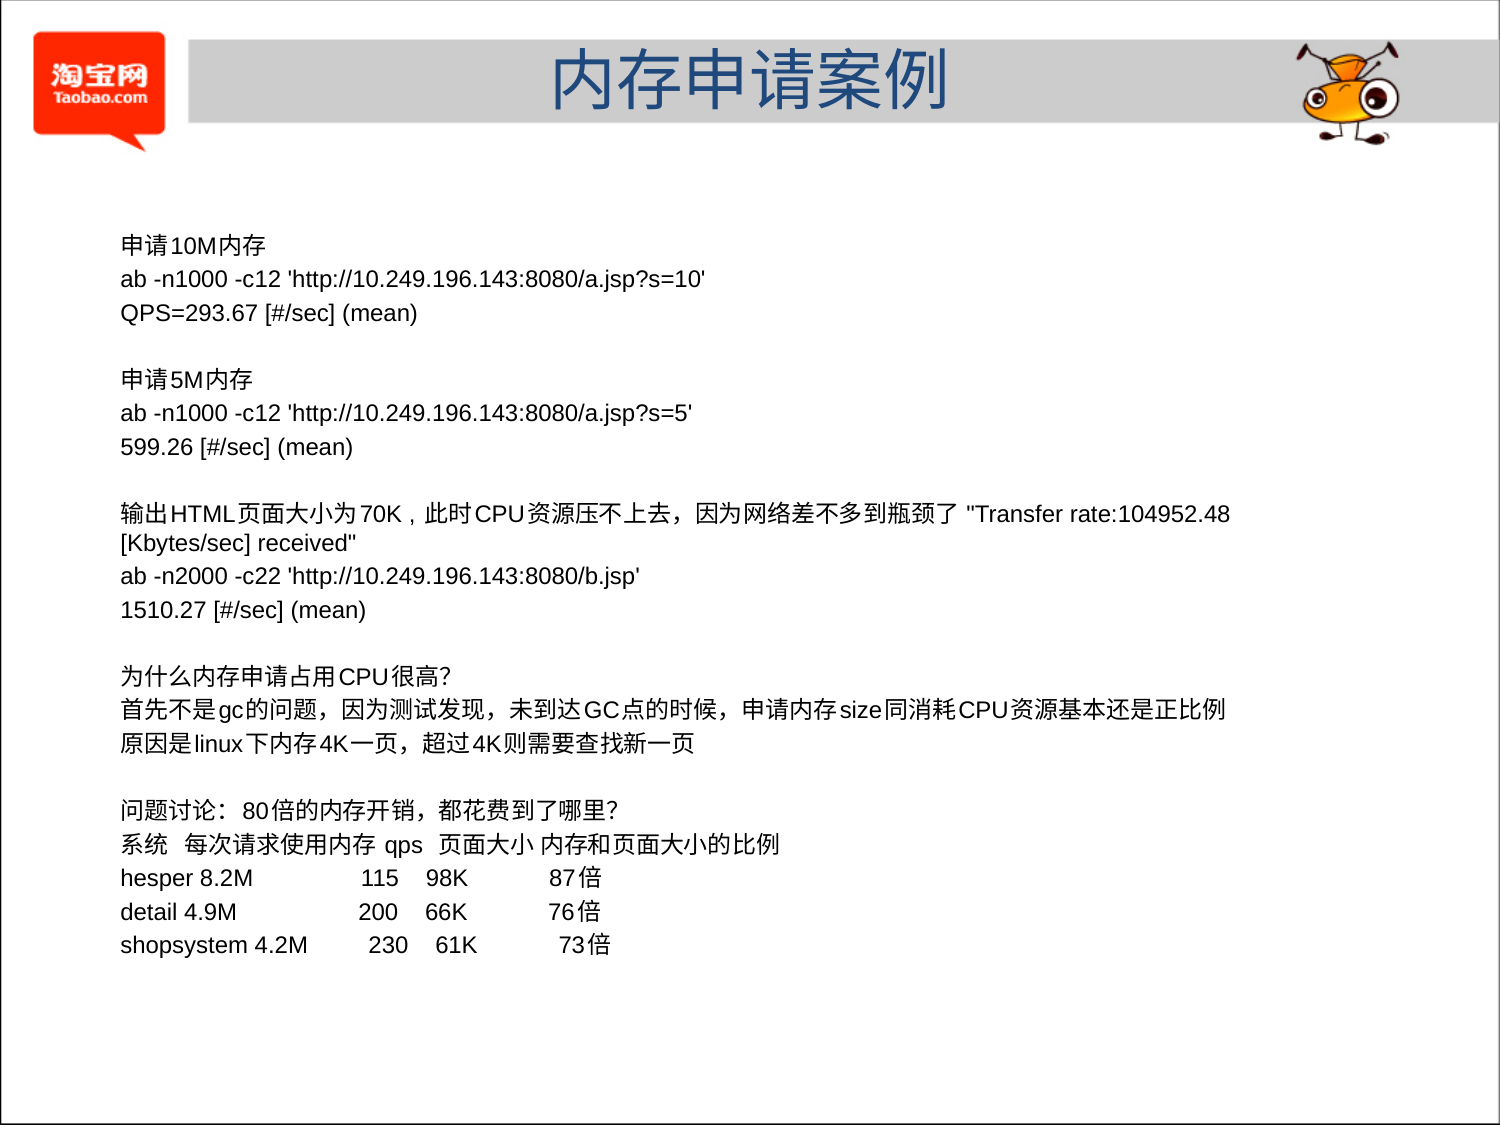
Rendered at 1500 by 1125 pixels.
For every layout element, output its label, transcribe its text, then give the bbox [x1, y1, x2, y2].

title 内存申请案例 [111, 18, 1388, 137]
subtitle 申请10M内存 ab -n1000 -c12 'http://10.249.196.143:8080/a.jsp?s=10' QPS=293.67 [#/sec] (mean) 申请5M内存 ab -n1000 -c12 'http://10.249.196.143:8080/a.jsp?s=5' 599.26 [#/sec] (mean) 输出HTML页面大小为70K , 此时CPU资源压不上去，因为网络差不多到瓶颈了 "Transfer rate:104952.48 [Kbytes/sec] received" ab -n2000 -c22 'http://10.249.196.143:8080/b.jsp' 1510.27 [#/sec] (mean) 为什么内存申请占用CPU很高？ 首先不是gc的问题，因为测试发现，未到达GC点的时候，申请内存size同消耗CPU资源基本还是正比例 原因是linux下内存4K一页，超过4K则需要查找新一页 问题讨论：80倍的内存开销，都花费到了哪里？ 系统 每次请求使用内存 qps 页面大小 内存和页面大小的比例 hesper 8.2M 115 98K 87倍 detail 4.9M 200 66K 76倍 shopsystem 4.2M 230 61K 73倍 [105, 222, 1384, 985]
picture [0, 0, 1500, 1125]
